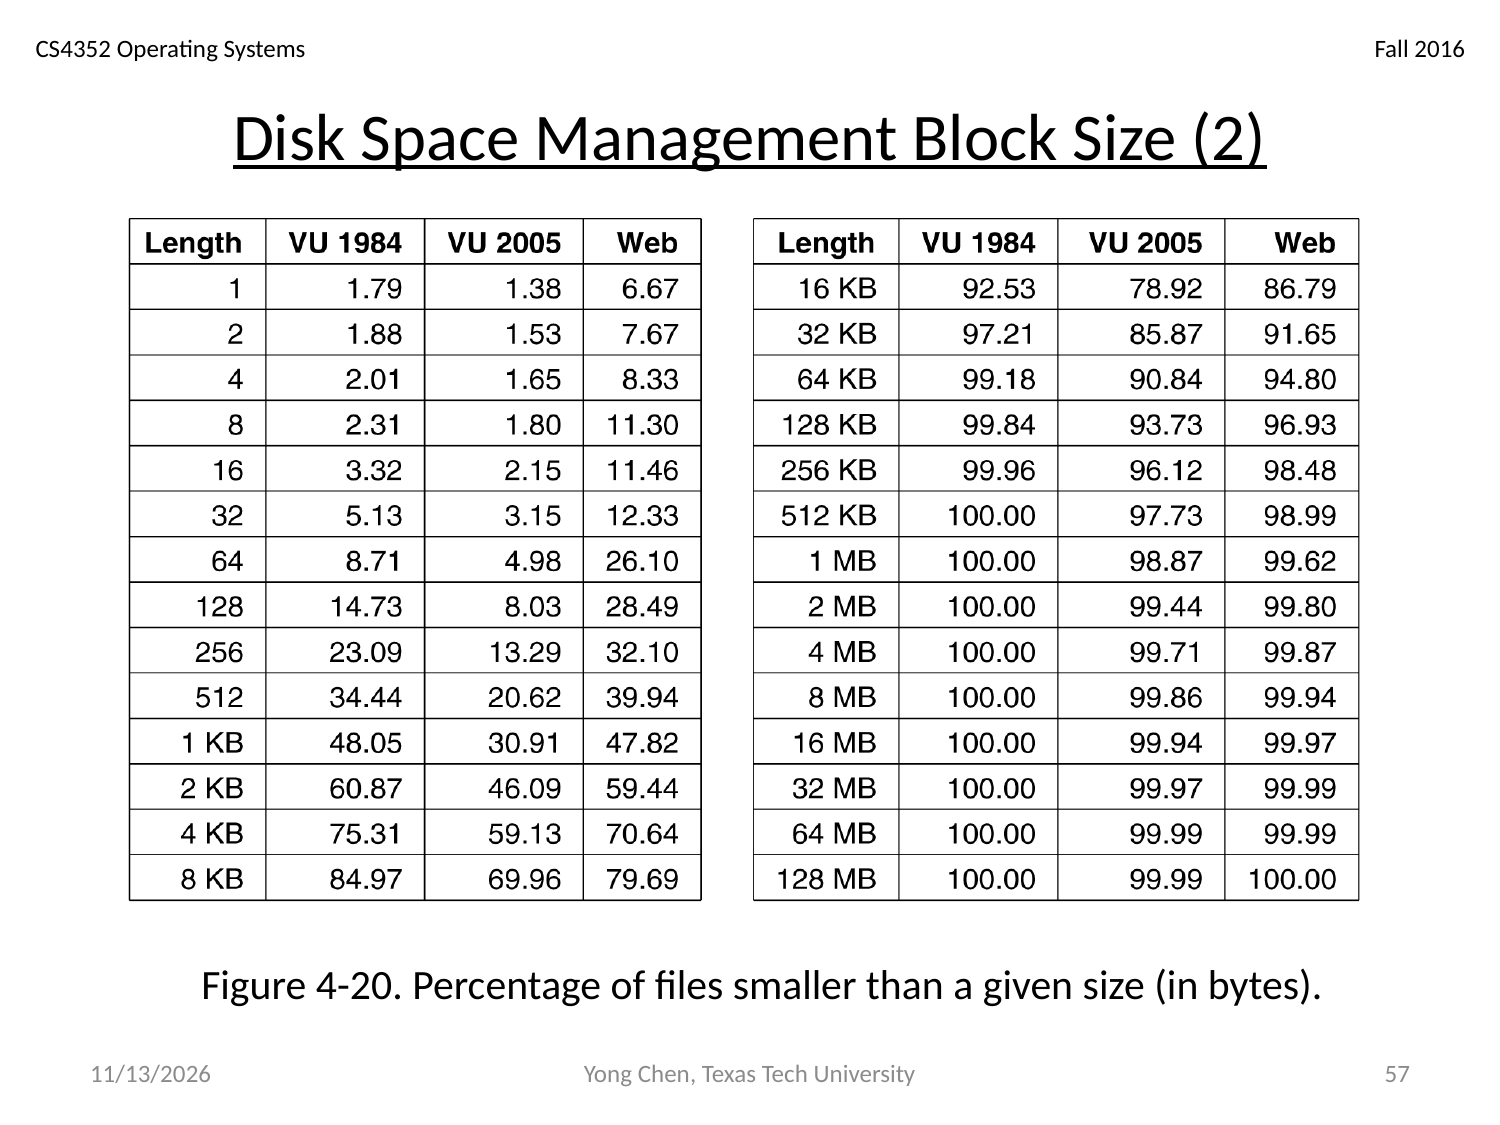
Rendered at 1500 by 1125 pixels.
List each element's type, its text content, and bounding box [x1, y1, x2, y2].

text_box Figure 4-20. Percentage of files smaller than a given size (in bytes). [24, 950, 1500, 1125]
title Disk Space Management Block Size (2) [75, 86, 1425, 214]
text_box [125, 193, 1375, 932]
